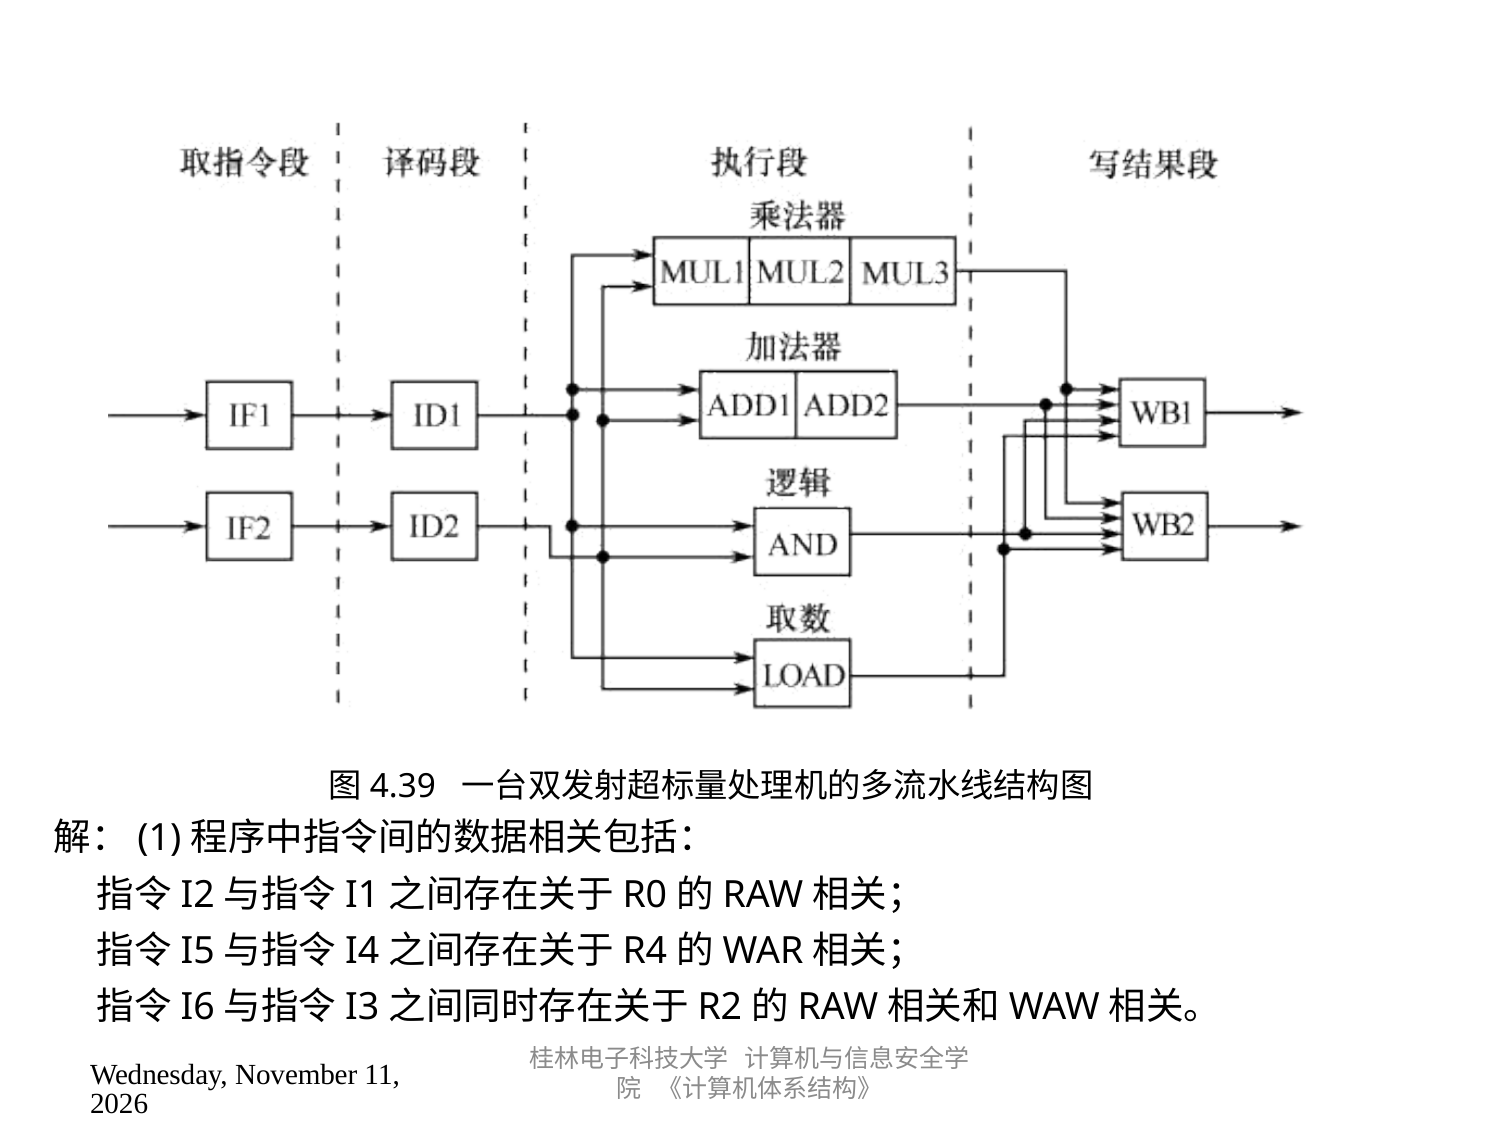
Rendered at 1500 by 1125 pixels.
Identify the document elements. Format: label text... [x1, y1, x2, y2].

text_box 解：(1)程序中指令间的数据相关包括： 指令I2与指令I1之间存在关于R0的RAW相关； 指令I5与指令I4之间存在关于R4的WAR相关； 指令I6与指令I3之间同时存在关于R2的RAW相关和WAW相关。 [38, 806, 1237, 1035]
picture [108, 120, 1314, 723]
text_box 图4.39 一台双发射超标量处理机的多流水线结构图 [314, 757, 1109, 806]
footer 桂林电子科技大学 计算机与信息安全学院 《计算机体系结构》 [512, 1042, 988, 1103]
slide_number [75, 1042, 425, 1103]
